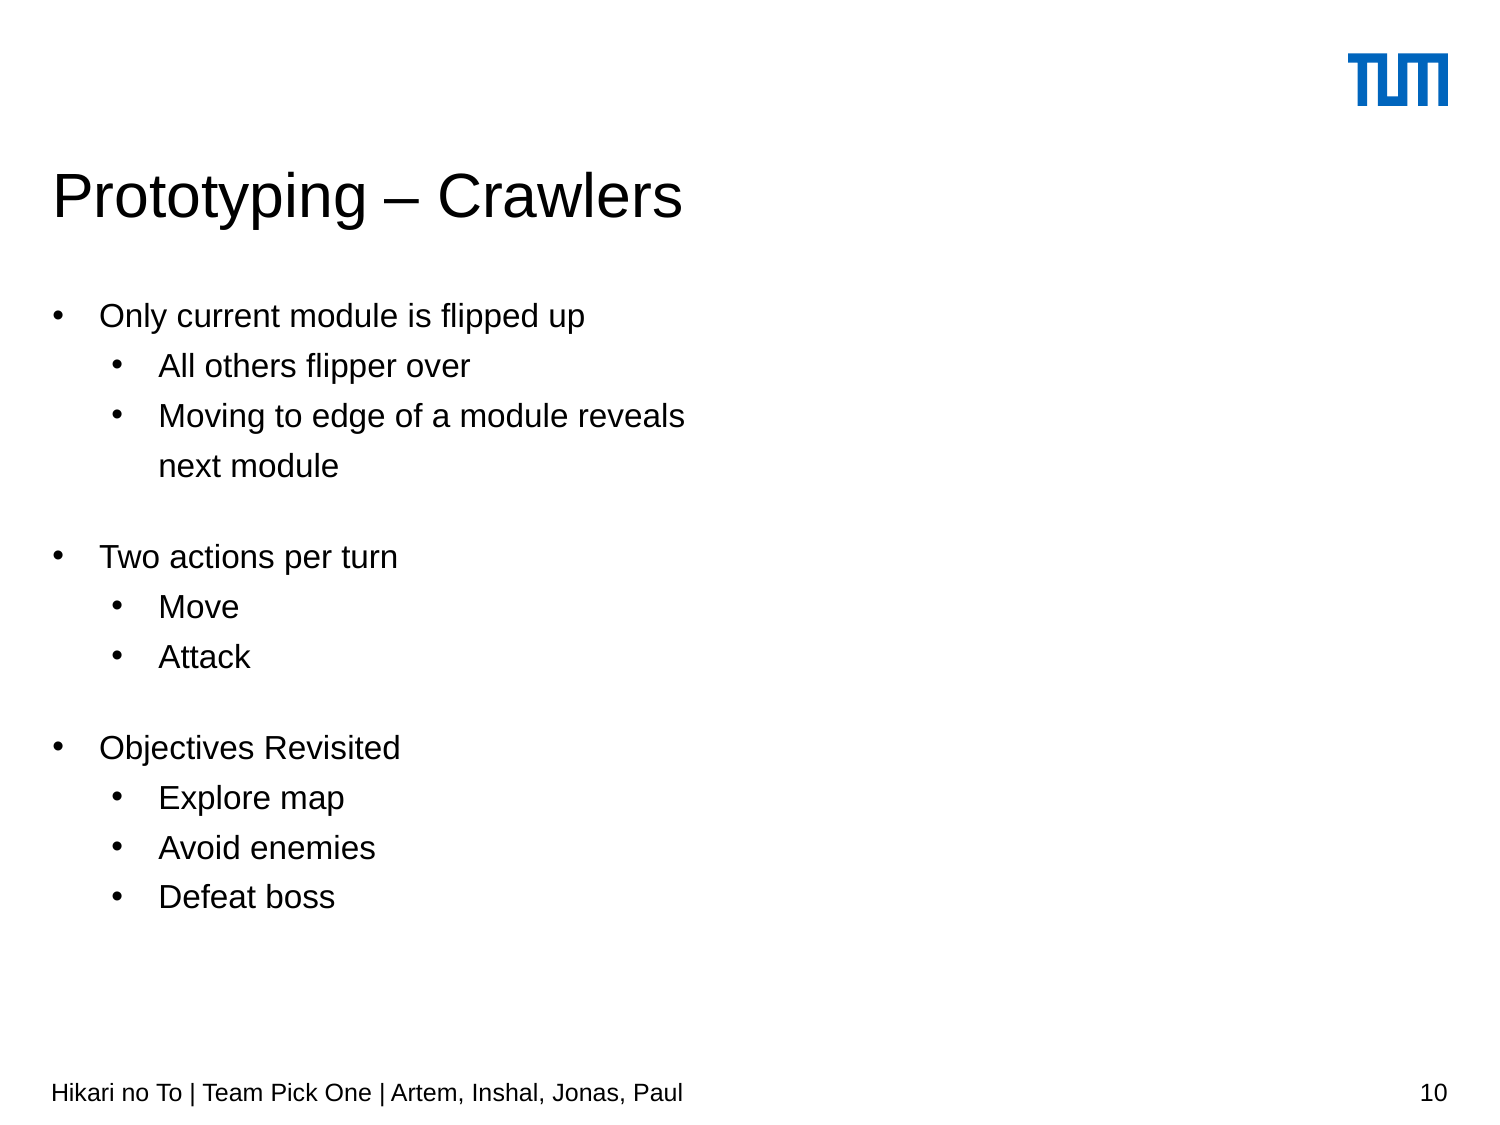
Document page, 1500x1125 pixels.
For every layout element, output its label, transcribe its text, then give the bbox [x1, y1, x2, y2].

footer Hikari no To | Team Pick One | Artem, Inshal, Jonas, Paul [51, 1061, 1112, 1122]
title Prototyping – Crawlers [52, 162, 1449, 231]
slide_number 10 [1112, 1061, 1448, 1122]
list Only current module is flipped up All others flipper over Moving to edge of a module reveals next module Two actions per turn Move Attack Objectives Revisited Explore map Avoid enemies Defeat boss [52, 288, 722, 1061]
